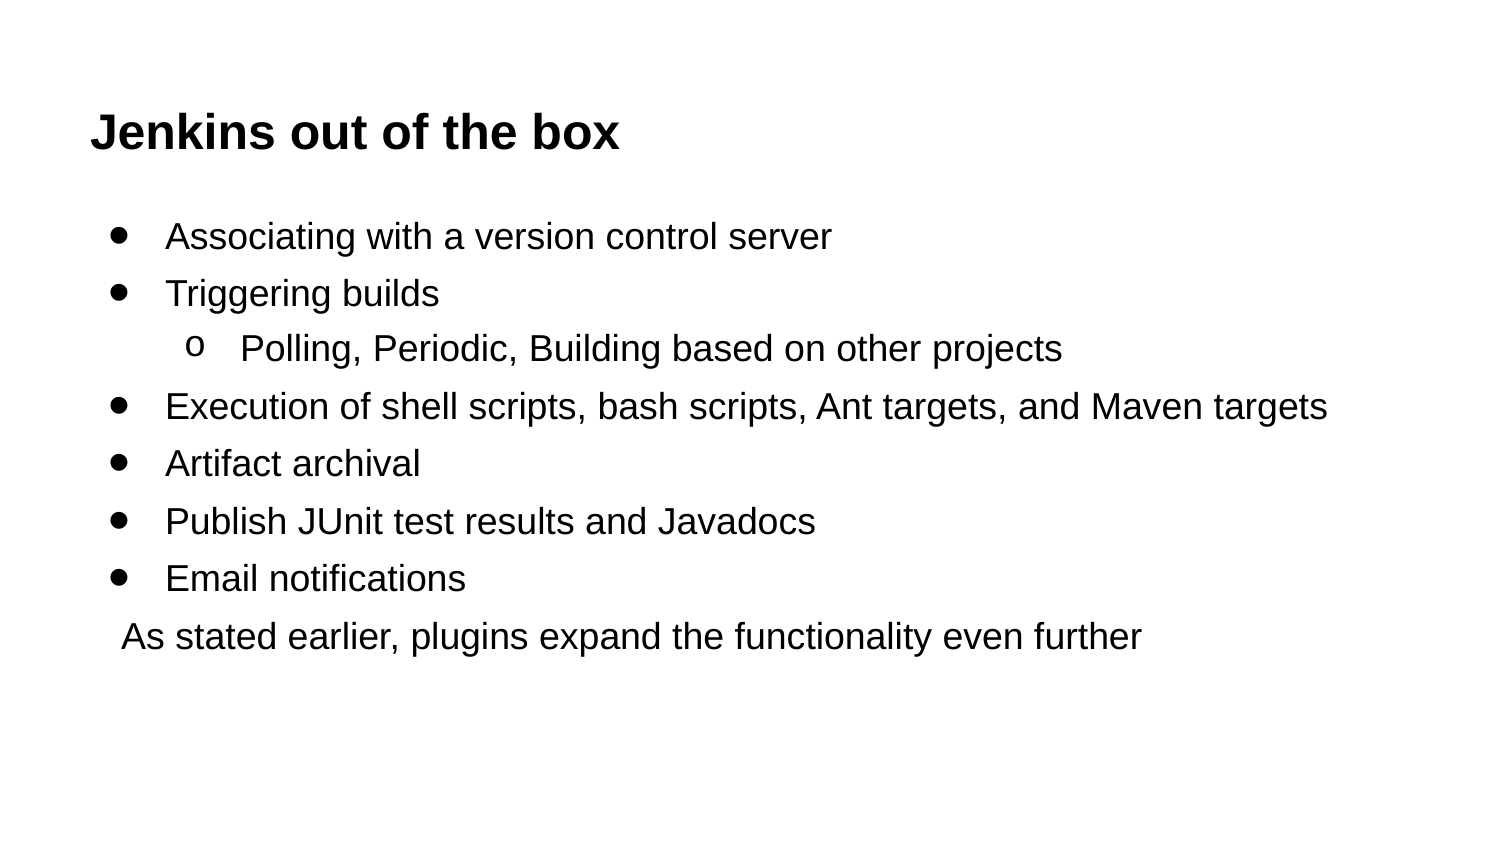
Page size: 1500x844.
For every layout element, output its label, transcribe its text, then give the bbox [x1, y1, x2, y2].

title Jenkins out of the box [75, 33, 1425, 175]
list Associating with a version control server Triggering builds Polling, Periodic, Building based on other projects Execution of shell scripts, bash scripts, Ant targets, and Maven targets Artifact archival Publish JUnit test results and Javadocs Email notifications As stated earlier, plugins expand the functionality even further [75, 196, 1425, 808]
